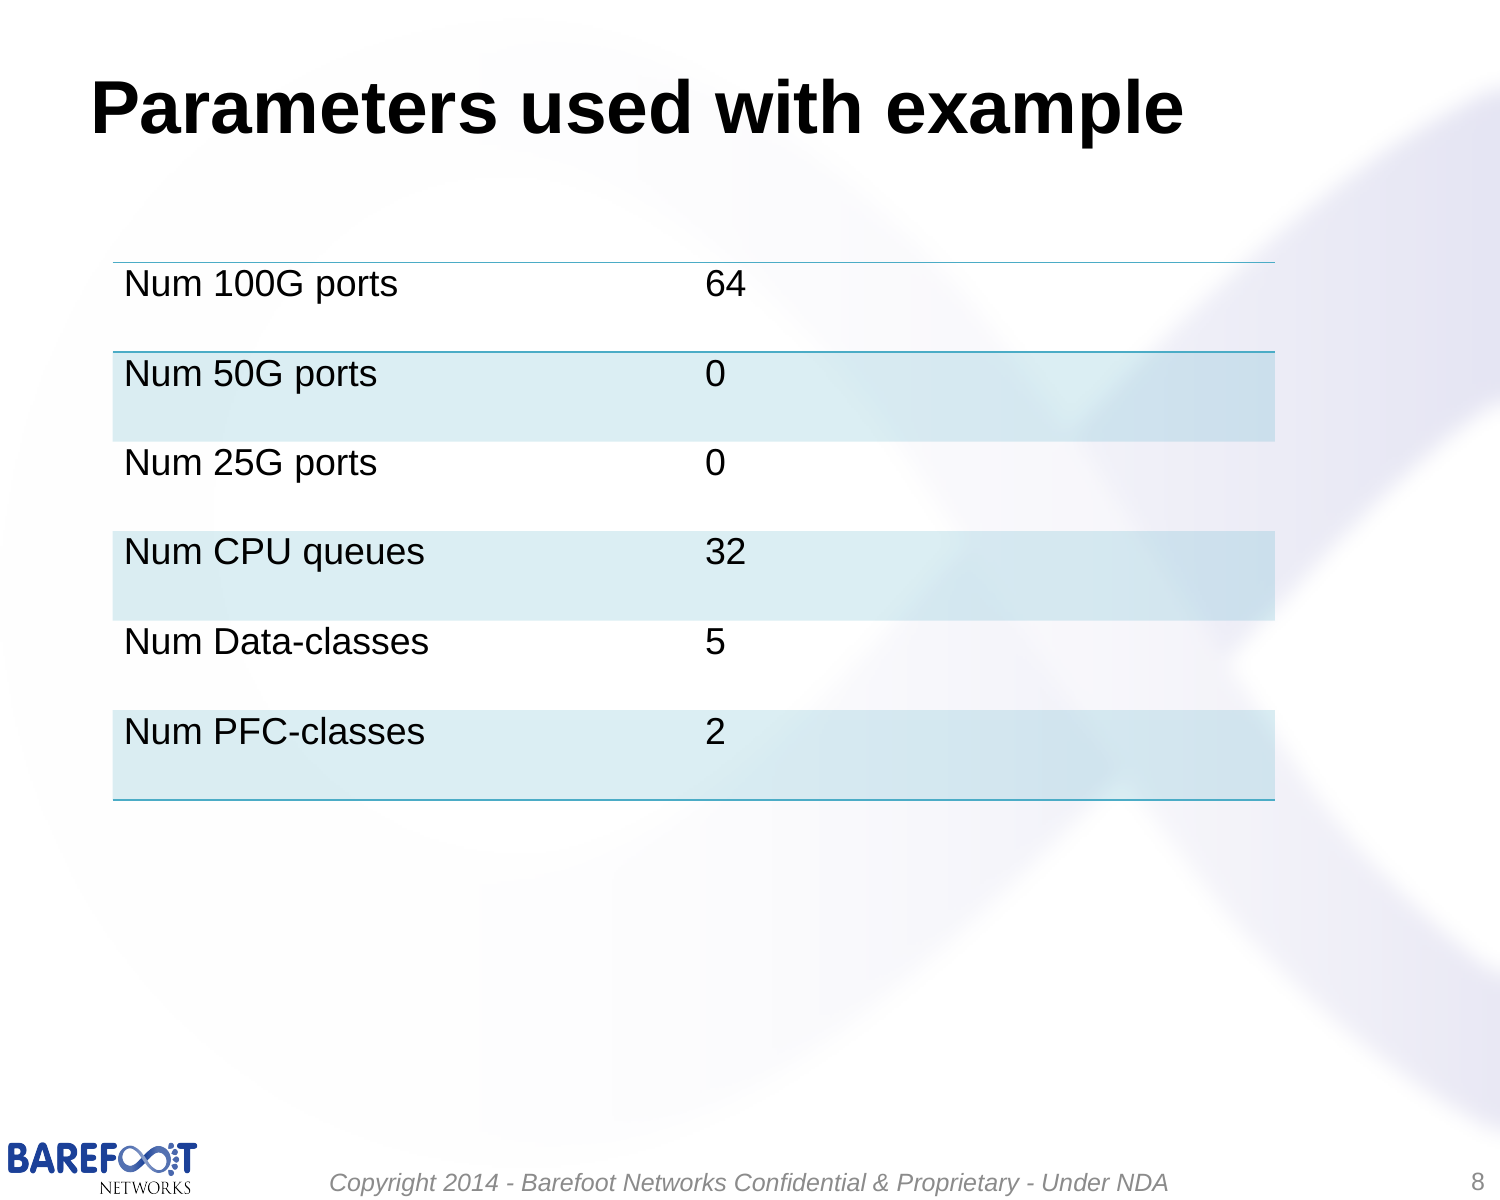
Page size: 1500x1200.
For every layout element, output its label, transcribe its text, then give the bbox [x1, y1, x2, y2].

table_cell 32 [694, 531, 1275, 621]
table_header Num 100G ports [113, 263, 694, 351]
table_cell 0 [694, 353, 1275, 442]
table_cell Num CPU queues [113, 531, 694, 621]
title Parameters used with example [75, 48, 1425, 160]
slide_number 8 [1149, 1160, 1500, 1200]
table_cell 0 [694, 442, 1275, 531]
table_cell Num 25G ports [113, 442, 694, 531]
table_cell Num 50G ports [113, 353, 694, 442]
table_cell Num Data-classes [113, 621, 694, 710]
table_cell Num PFC-classes [113, 710, 694, 799]
footer Copyright 2014 - Barefoot Networks Confidential & Proprietary - Under NDA [75, 1162, 1149, 1200]
table_header 64 [694, 263, 1275, 351]
table_cell 5 [694, 621, 1275, 710]
table_cell 2 [694, 710, 1275, 799]
picture [0, 0, 1500, 1200]
